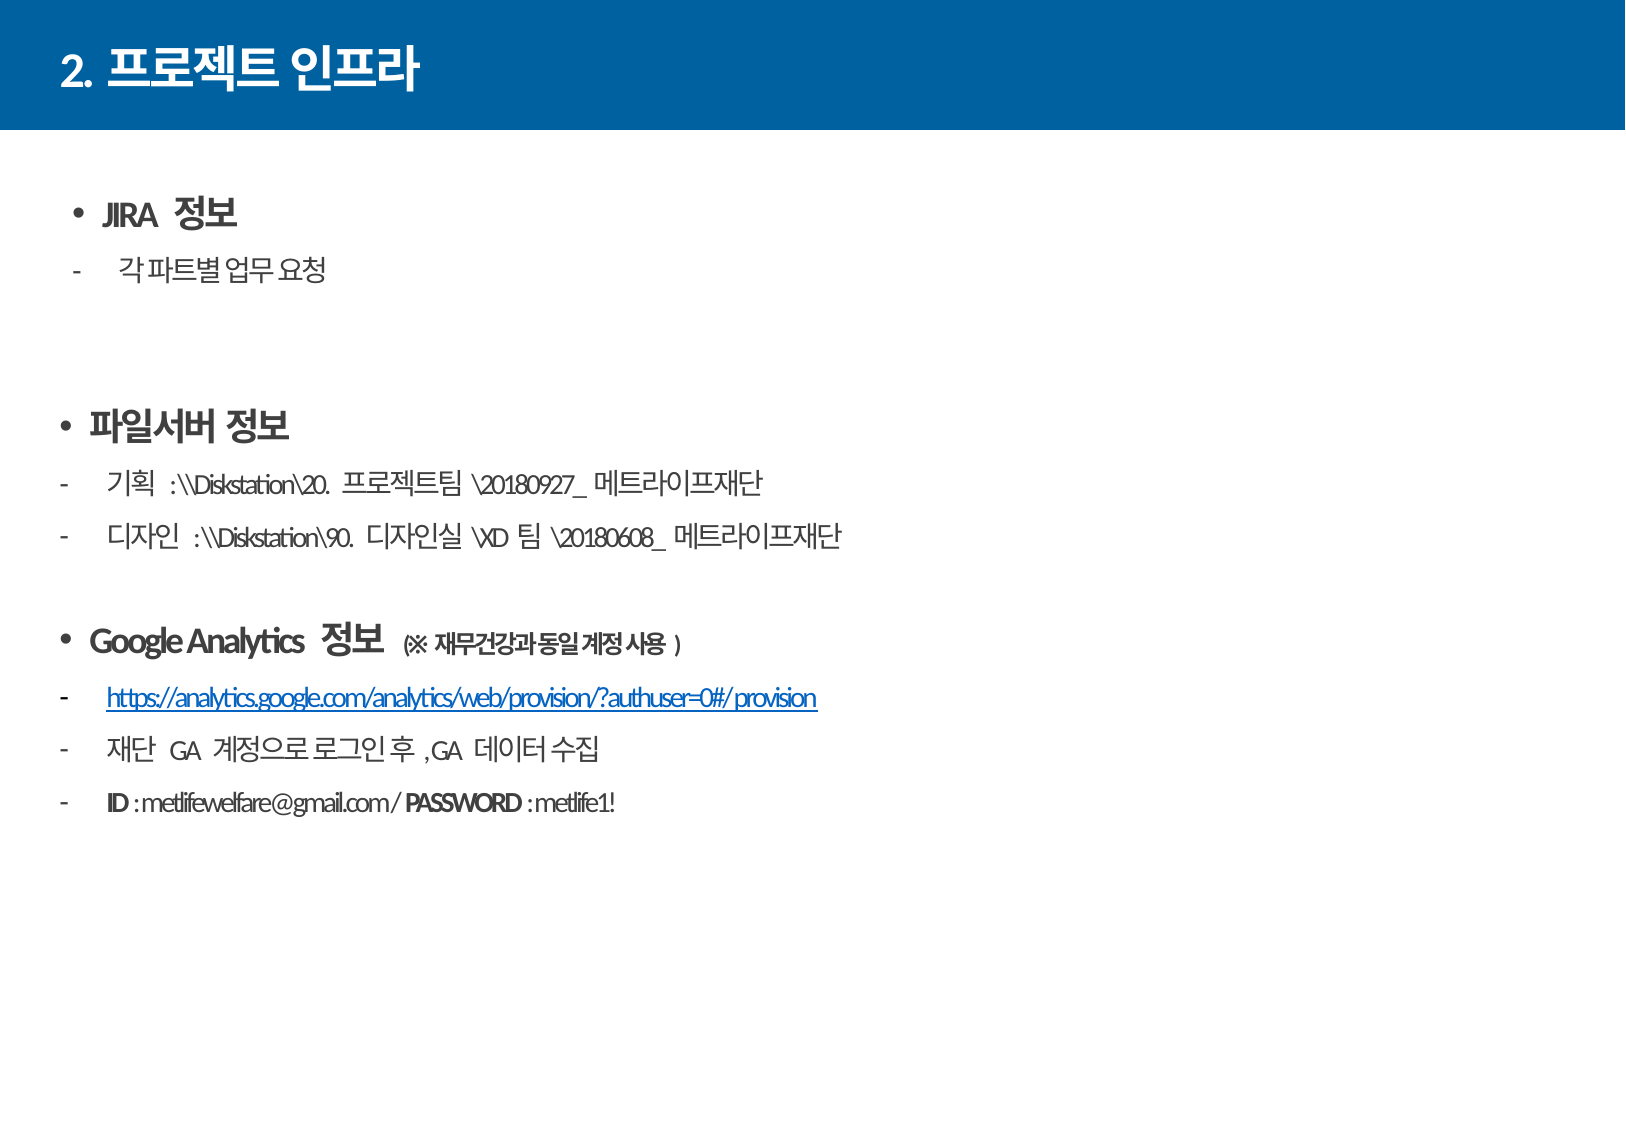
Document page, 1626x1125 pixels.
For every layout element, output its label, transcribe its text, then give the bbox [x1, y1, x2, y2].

title 2.프로젝트 인프라 [44, 36, 1447, 105]
text_box Google Analytics 정보 (※재무건강과 동일 계정 사용) https://analytics.google.com/analytics/web/provision/?authuser=0#/provision 재단 GA 계정으로 로그인 후, GA 데이터 수집 ID : metlifewelfare@gmail.com / PASSWORD : metlife1! [44, 608, 1573, 826]
text_box 파일서버 정보 기획 : \\Diskstation\20. 프로젝트팀\20180927_메트라이프재단 디자인 : \\Diskstation\90. 디자인실\XD팀\20180608_메트라이프재단 [44, 395, 1573, 561]
text_box JIRA 정보 각 파트별 업무 요청 [57, 182, 349, 295]
